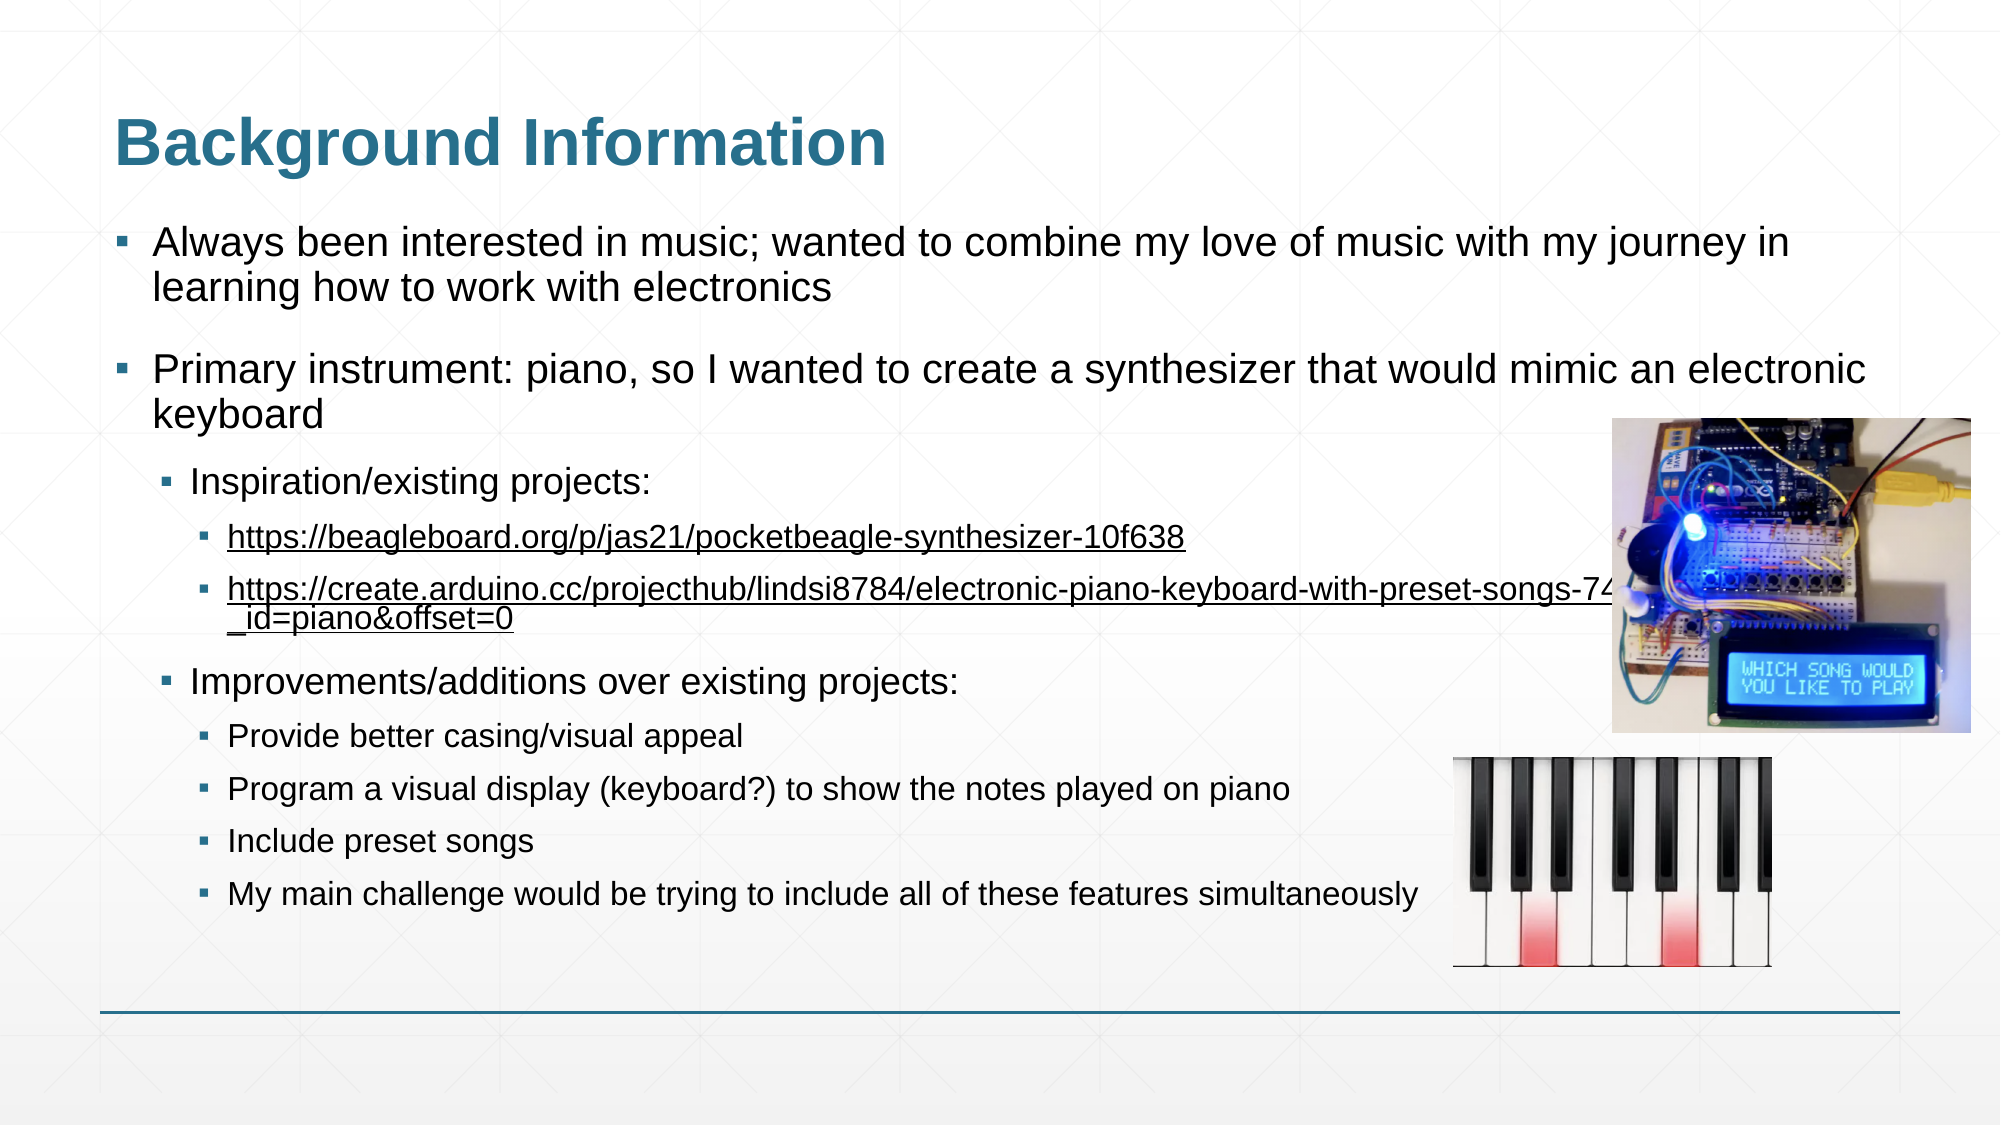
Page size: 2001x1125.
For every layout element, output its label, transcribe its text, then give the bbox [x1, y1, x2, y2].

list Always been interested in music; wanted to combine my love of music with my journey in learning how to work with electronics Primary instrument: piano, so I wanted to create a synthesizer that would mimic an electronic keyboard Inspiration/existing projects: https://beagleboard.org/p/jas21/pocketbeagle-synthesizer-10f638 https://create.arduino.cc/projecthub/lindsi8784/electronic-piano-keyboard-with-preset-songs-74ee7c?ref=tag&ref_id=piano&offset=0 Improvements/additions over existing projects: Provide better casing/visual appeal Program a visual display (keyboard?) to show the notes played on piano Include preset songs My main challenge would be trying to include all of these features simultaneously [99, 212, 1900, 988]
picture [1453, 757, 1772, 967]
picture [1612, 418, 1971, 733]
title Background Information [99, 37, 1900, 188]
